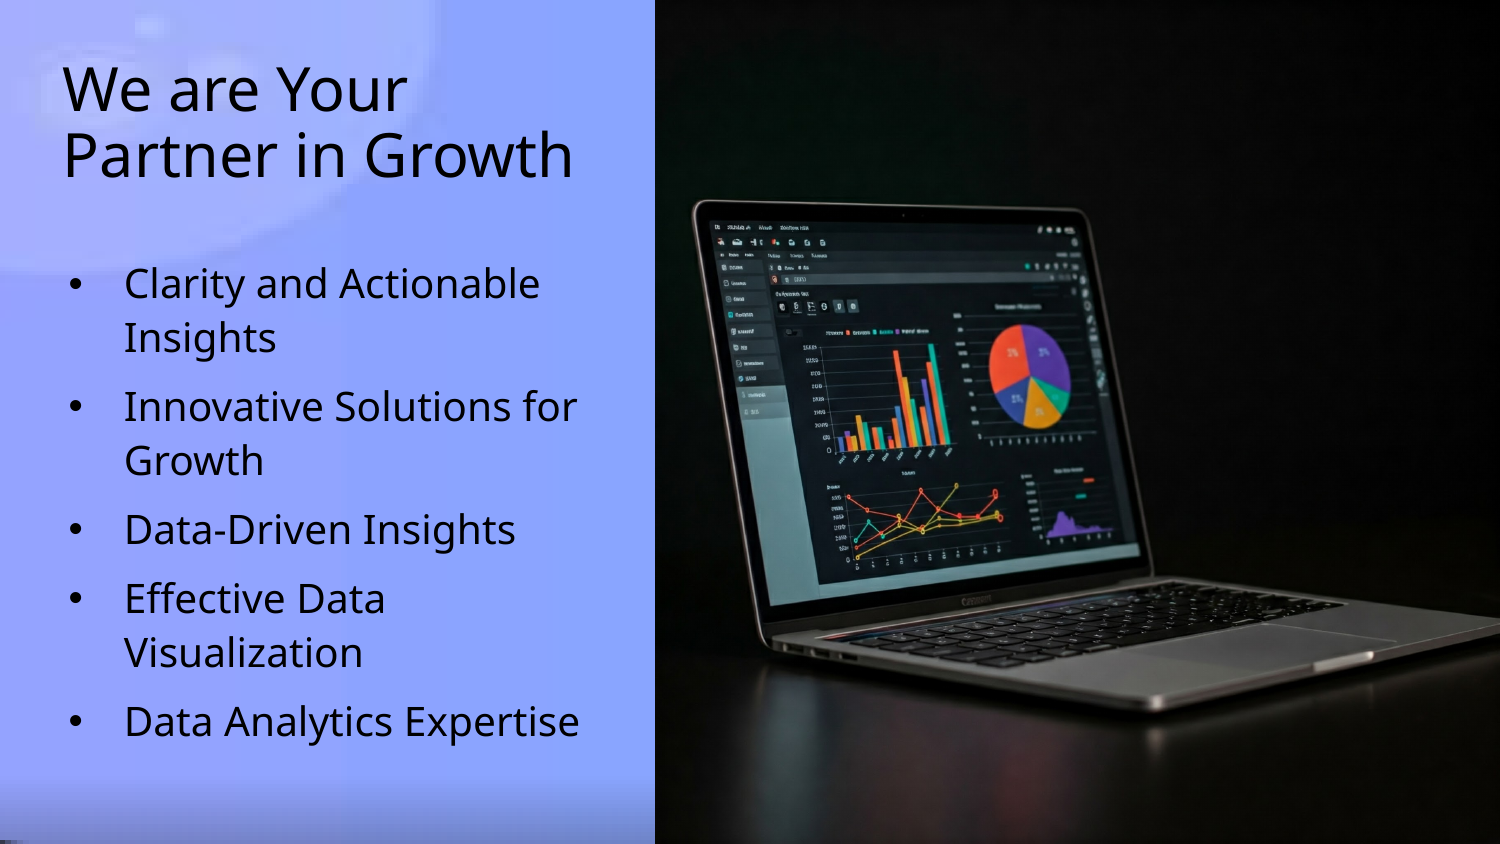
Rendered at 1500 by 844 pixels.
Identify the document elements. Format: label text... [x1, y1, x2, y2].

picture [0, 0, 1500, 844]
title We are Your Partner in Growth [63, 53, 581, 197]
list Clarity and Actionable Insights Innovative Solutions for Growth Data-Driven Insights Effective Data Visualization Data Analytics Expertise [53, 253, 582, 762]
